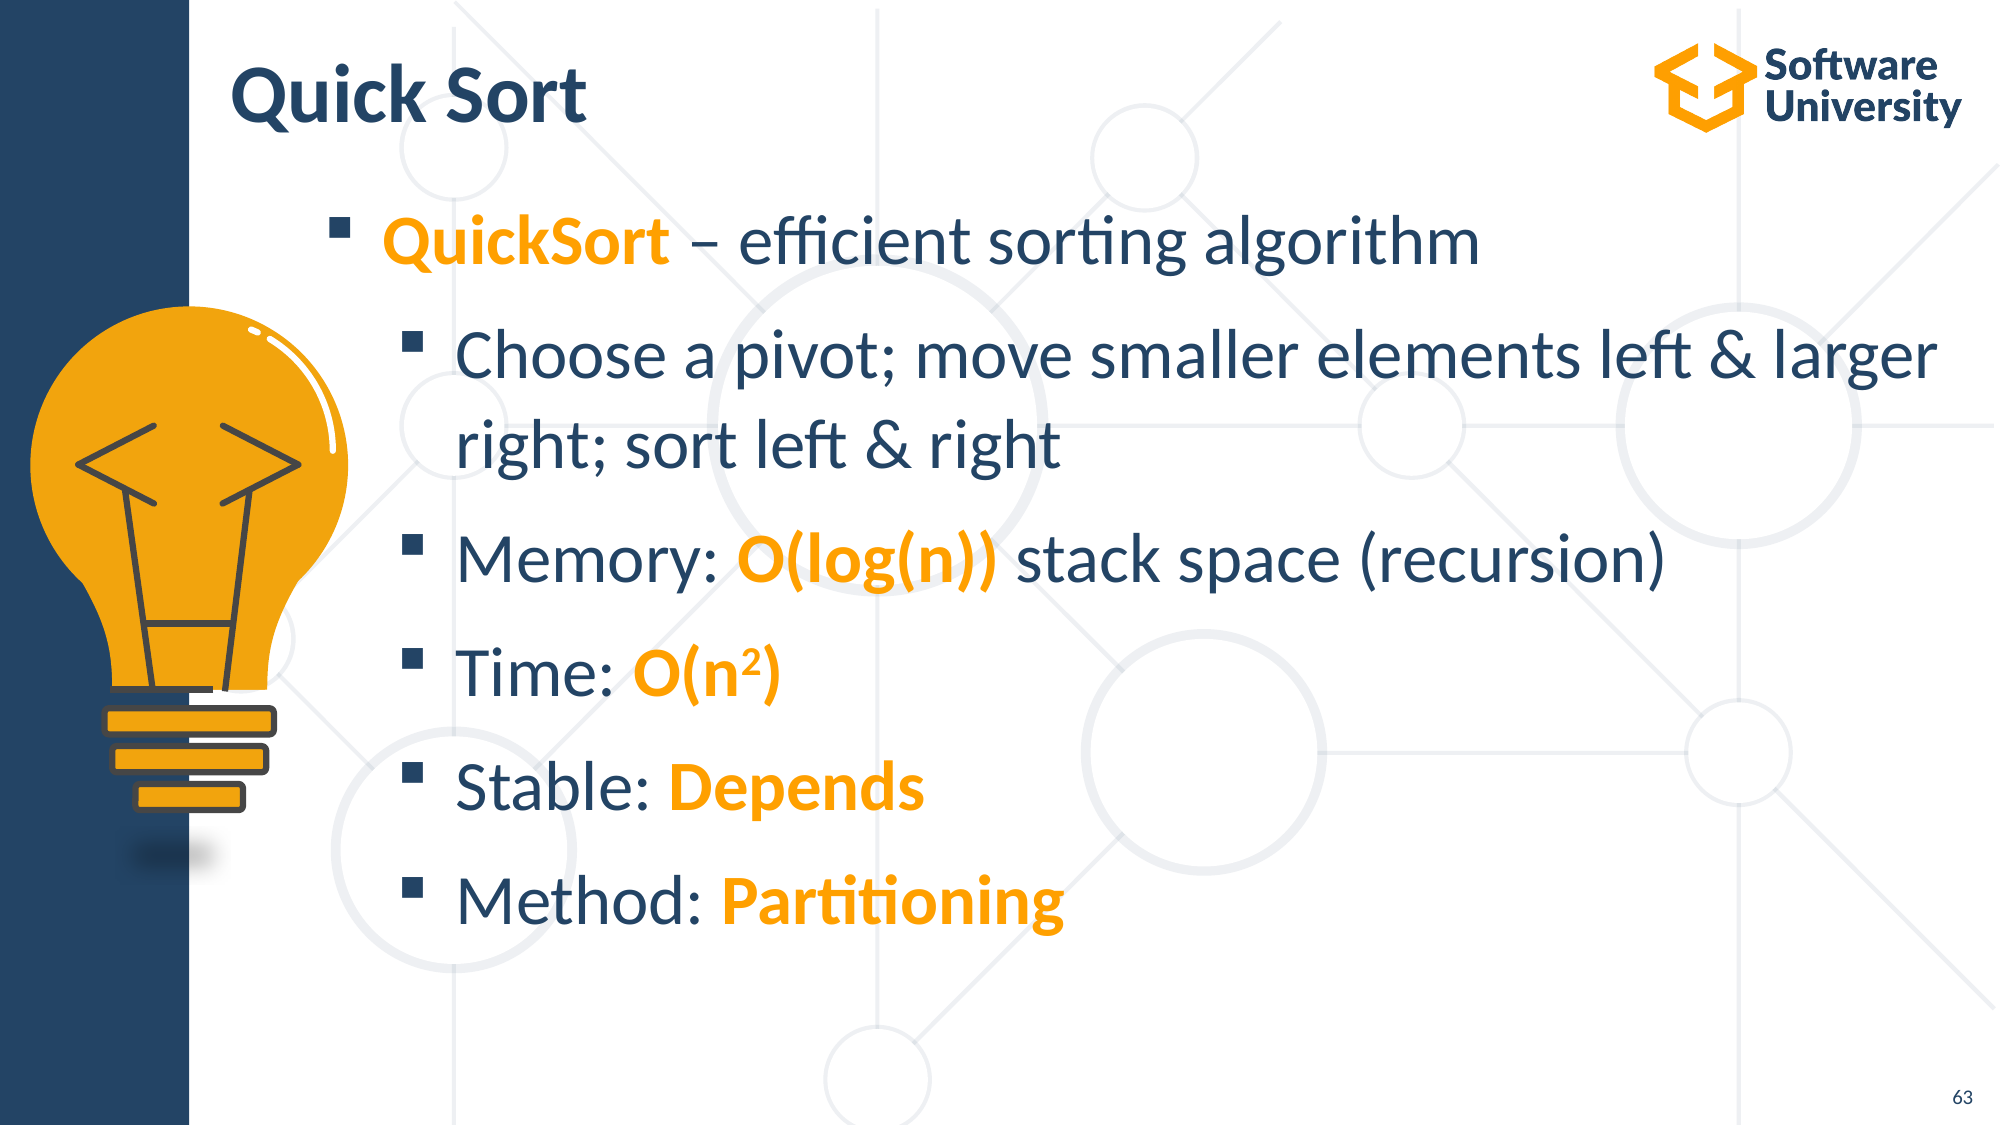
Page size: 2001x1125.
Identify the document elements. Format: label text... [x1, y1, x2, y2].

list QuickSort – efficient sorting algorithm Choose a pivot; move smaller elements left & larger right; sort left & right Memory: O(log(n)) stack space (recursion) Time: O(n2) Stable: Depends Method: Partitioning [306, 183, 1968, 1094]
slide_number 63 [1927, 1067, 1989, 1117]
picture [1641, 31, 1973, 145]
title Quick Sort [212, 16, 1628, 162]
